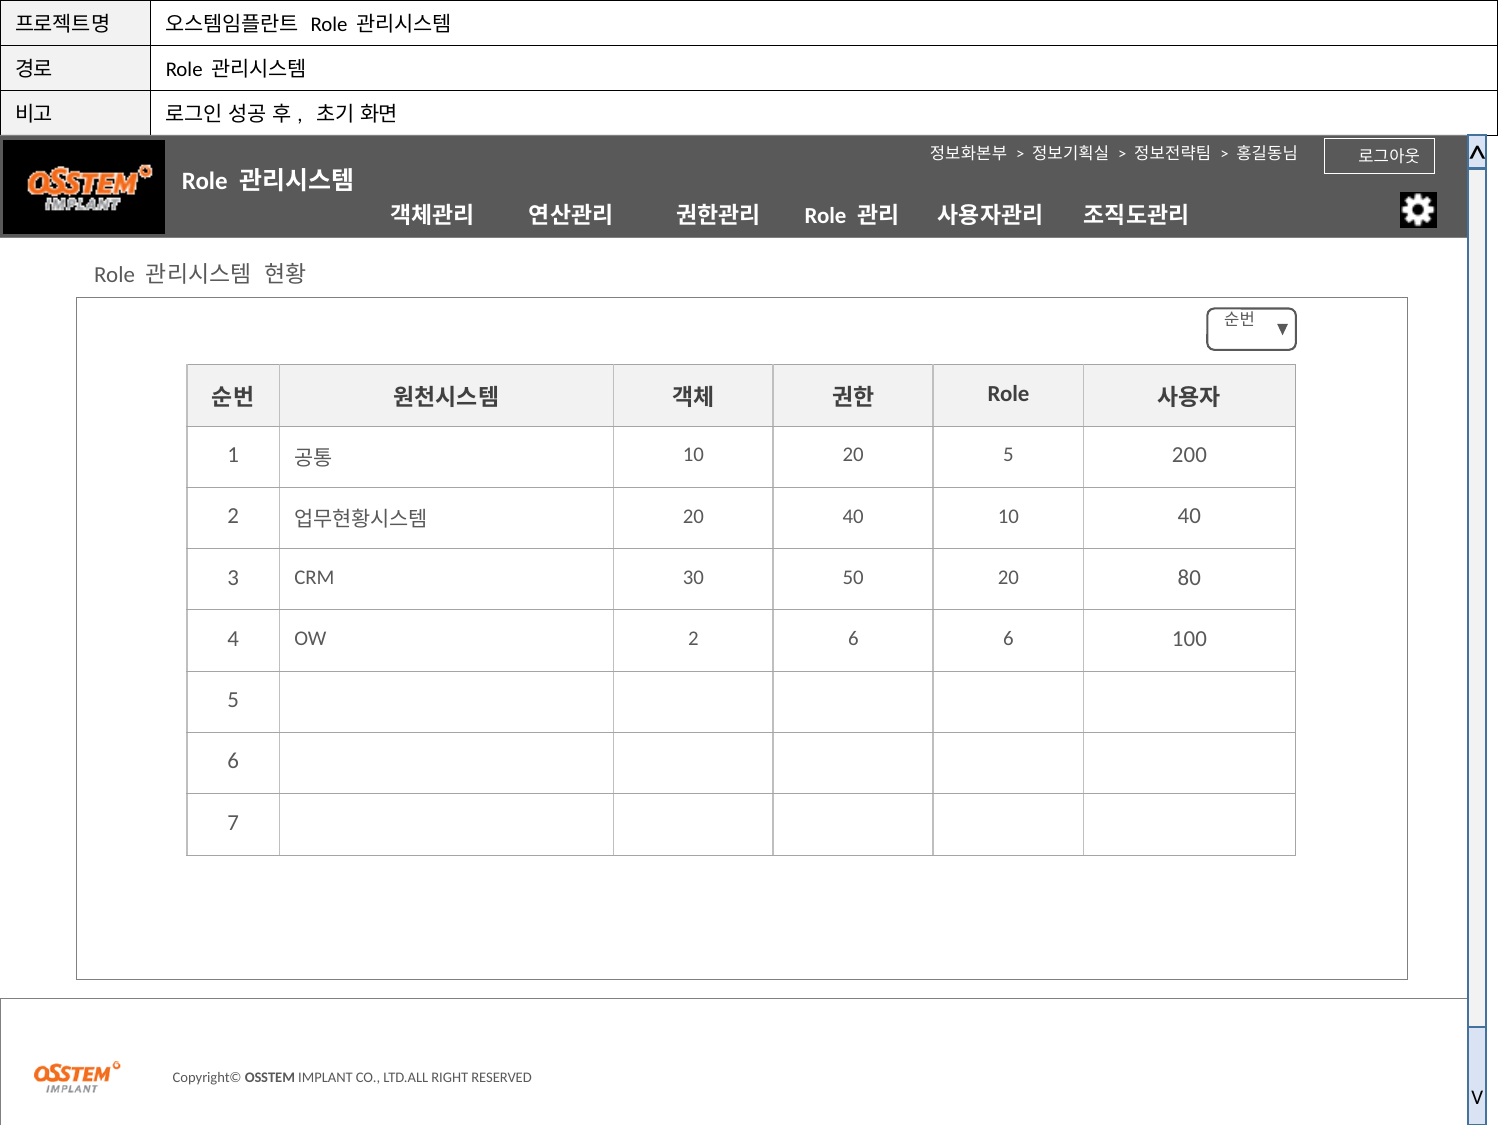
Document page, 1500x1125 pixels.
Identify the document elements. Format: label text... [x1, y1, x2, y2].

table_cell [280, 794, 613, 855]
table_cell [934, 733, 1083, 793]
table_cell [774, 794, 932, 855]
table_cell [614, 672, 772, 732]
table_cell 3 [188, 549, 279, 609]
table_cell [1084, 672, 1295, 732]
table_cell 5 [188, 672, 279, 732]
table_cell 20 [774, 427, 932, 487]
text_box 정보화본부 > 정보기획실 > 정보전략팀 > 홍길동님 [876, 135, 1313, 171]
table_cell Role 관리시스템 [151, 46, 1497, 90]
text_box 로그아웃 [1324, 138, 1435, 174]
text_box [1467, 187, 1487, 1028]
text_box ^ [1453, 127, 1500, 187]
text_box [75, 296, 1408, 980]
table_cell [280, 672, 613, 732]
text_box 권한관리 [661, 192, 776, 235]
table_header 프로젝트명 [1, 1, 150, 45]
table_cell [774, 733, 932, 793]
table_header 원천시스템 [280, 365, 613, 426]
table_cell 2 [614, 610, 772, 671]
text_box Role 관리시스템 현황 [79, 252, 330, 295]
table_header 권한 [774, 365, 932, 426]
table_cell 2 [188, 488, 279, 548]
text_box 순번 [1206, 307, 1297, 351]
table_cell [1084, 794, 1295, 855]
table_cell CRM [280, 549, 613, 609]
table_cell [1084, 733, 1295, 793]
table_cell 40 [774, 488, 932, 548]
table_cell 40 [1084, 488, 1295, 548]
table_cell 10 [934, 488, 1083, 548]
text_box [1467, 1028, 1487, 1076]
text_box [1467, 1117, 1487, 1125]
picture [3, 1043, 145, 1105]
table_cell [614, 733, 772, 793]
table_cell 50 [774, 549, 932, 609]
text_box 객체관리 [375, 192, 490, 235]
table_header 순번 [188, 365, 279, 426]
table_cell OW [280, 610, 613, 671]
table_cell 7 [188, 794, 279, 855]
text_box 사용자관리 [922, 192, 1059, 235]
table_cell 100 [1084, 610, 1295, 671]
text_box 조직도관리 [1069, 192, 1205, 235]
text_box Role 관리시스템 [167, 156, 384, 202]
table_cell 공통 [280, 427, 613, 487]
table_cell 5 [934, 427, 1083, 487]
text_box Role 관리 [789, 192, 915, 235]
text_box V [1456, 1076, 1499, 1117]
table_cell [774, 672, 932, 732]
text_box Copyright© OSSTEM IMPLANT CO., LTD.ALL RIGHT RESERVED [157, 1060, 547, 1093]
table_cell 1 [188, 427, 279, 487]
table_header 사용자 [1084, 365, 1295, 426]
table_cell 경로 [1, 46, 150, 90]
text_box [0, 134, 1467, 238]
table_cell 30 [614, 549, 772, 609]
picture [3, 139, 165, 234]
table_cell 4 [188, 610, 279, 671]
table_cell 6 [934, 610, 1083, 671]
picture [1400, 192, 1437, 228]
table_cell 20 [614, 488, 772, 548]
table_cell [614, 794, 772, 855]
table_cell 비고 [1, 91, 150, 134]
table_cell 20 [934, 549, 1083, 609]
table_header Role [934, 365, 1083, 426]
table_cell 80 [1084, 549, 1295, 609]
table_cell 로그인 성공 후, 초기 화면 [151, 91, 1497, 134]
table_cell [934, 794, 1083, 855]
table_cell 10 [614, 427, 772, 487]
table_cell 6 [188, 733, 279, 793]
text_box [0, 997, 1467, 1125]
table_header 오스템임플란트 Role 관리시스템 [151, 1, 1497, 45]
text_box 연산관리 [514, 192, 629, 235]
table_header 객체 [614, 365, 772, 426]
table_cell 6 [774, 610, 932, 671]
table_cell [934, 672, 1083, 732]
text_box [1275, 322, 1290, 338]
table_cell 200 [1084, 427, 1295, 487]
table_cell [280, 733, 613, 793]
table_cell 업무현황시스템 [280, 488, 613, 548]
